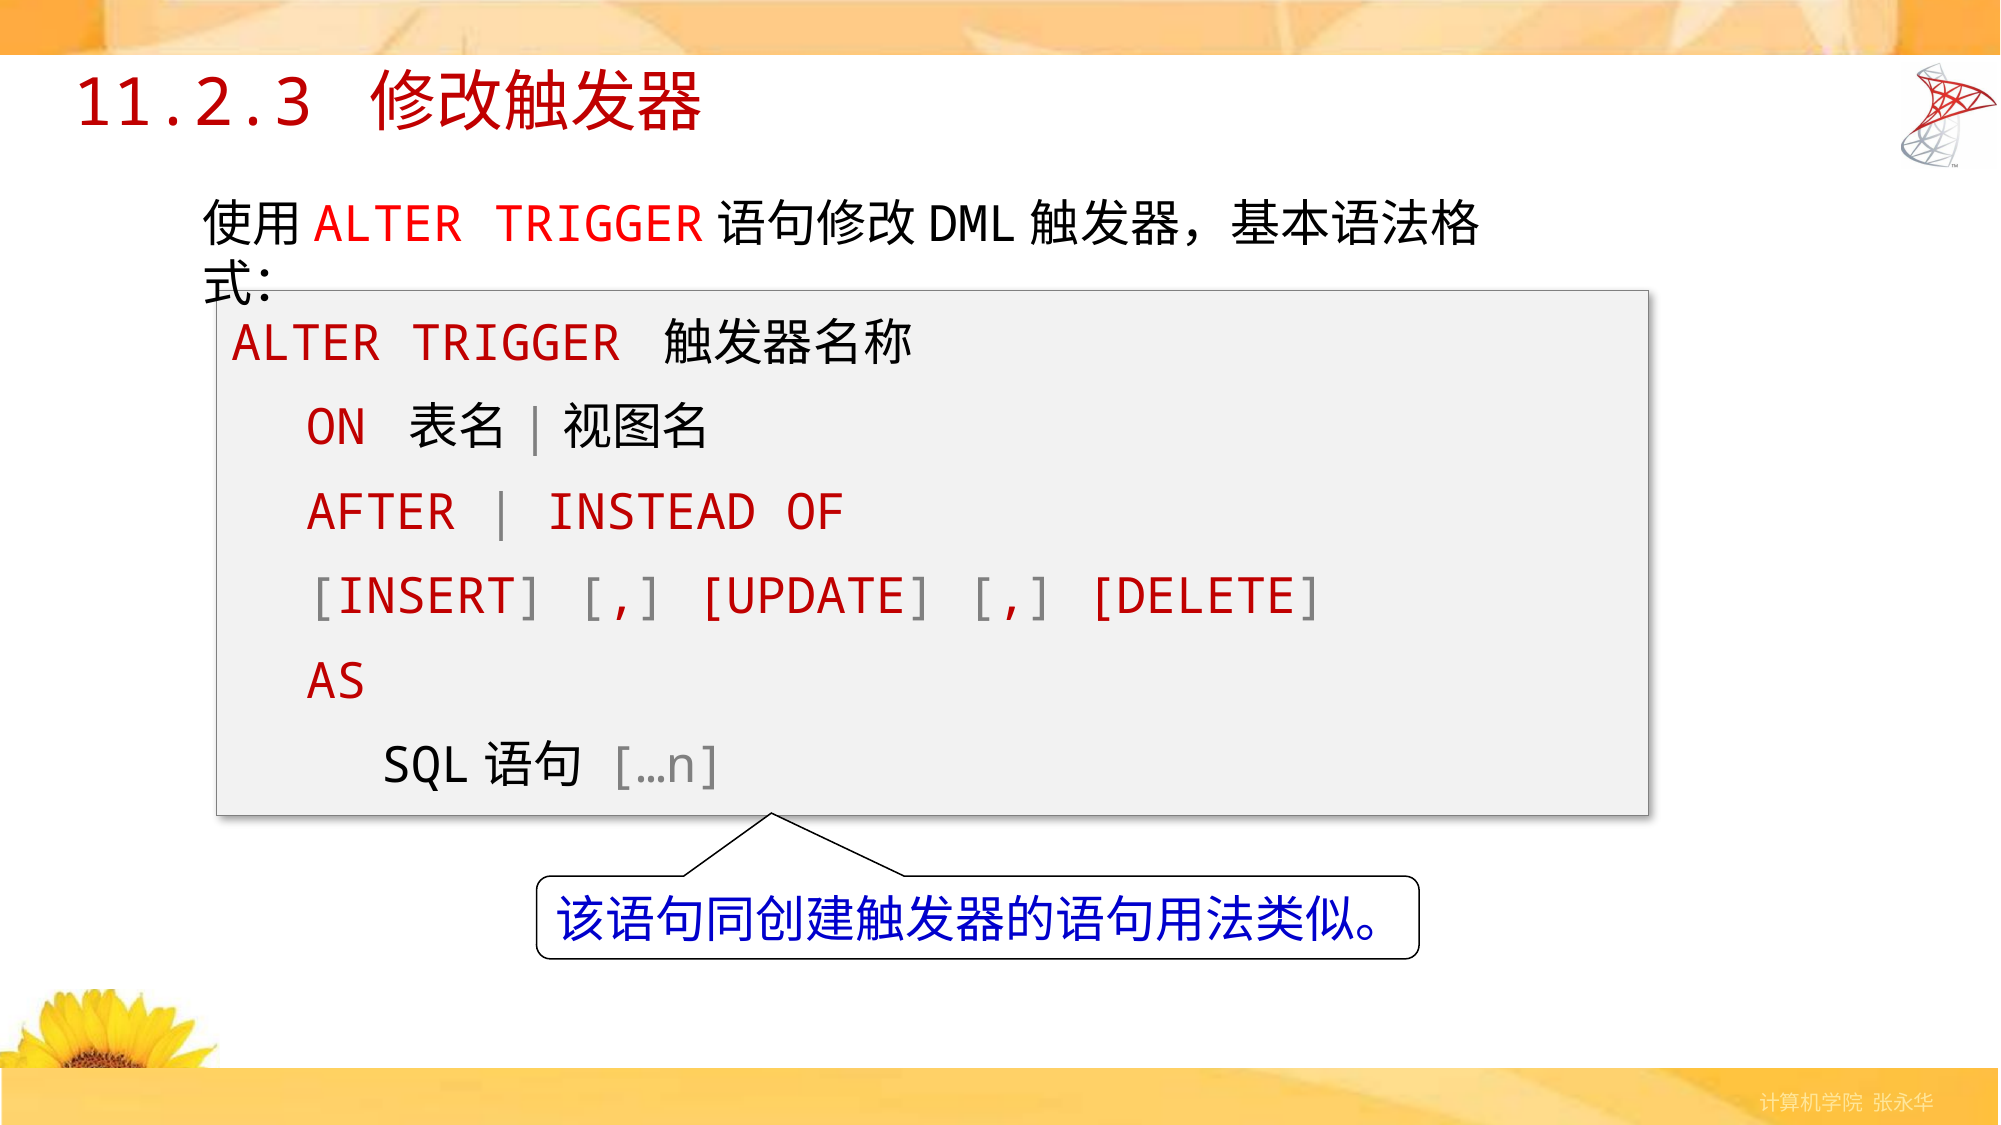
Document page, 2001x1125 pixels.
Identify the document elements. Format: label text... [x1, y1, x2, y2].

text_box 使用ALTER TRIGGER语句修改DML触发器，基本语法格式： [187, 183, 1526, 319]
picture [0, 0, 2001, 55]
picture [1901, 62, 1997, 169]
text_box 该语句同创建触发器的语句用法类似。 [536, 813, 1420, 959]
text_box ALTER TRIGGER 触发器名称 ON 表名|视图名 AFTER | INSTEAD OF [INSERT] [,] [UPDATE] [,] [DELETE] AS SQL语句 […n] [216, 290, 1649, 816]
picture [0, 989, 1998, 1125]
title 11.2.3 修改触发器 [59, 59, 1784, 148]
